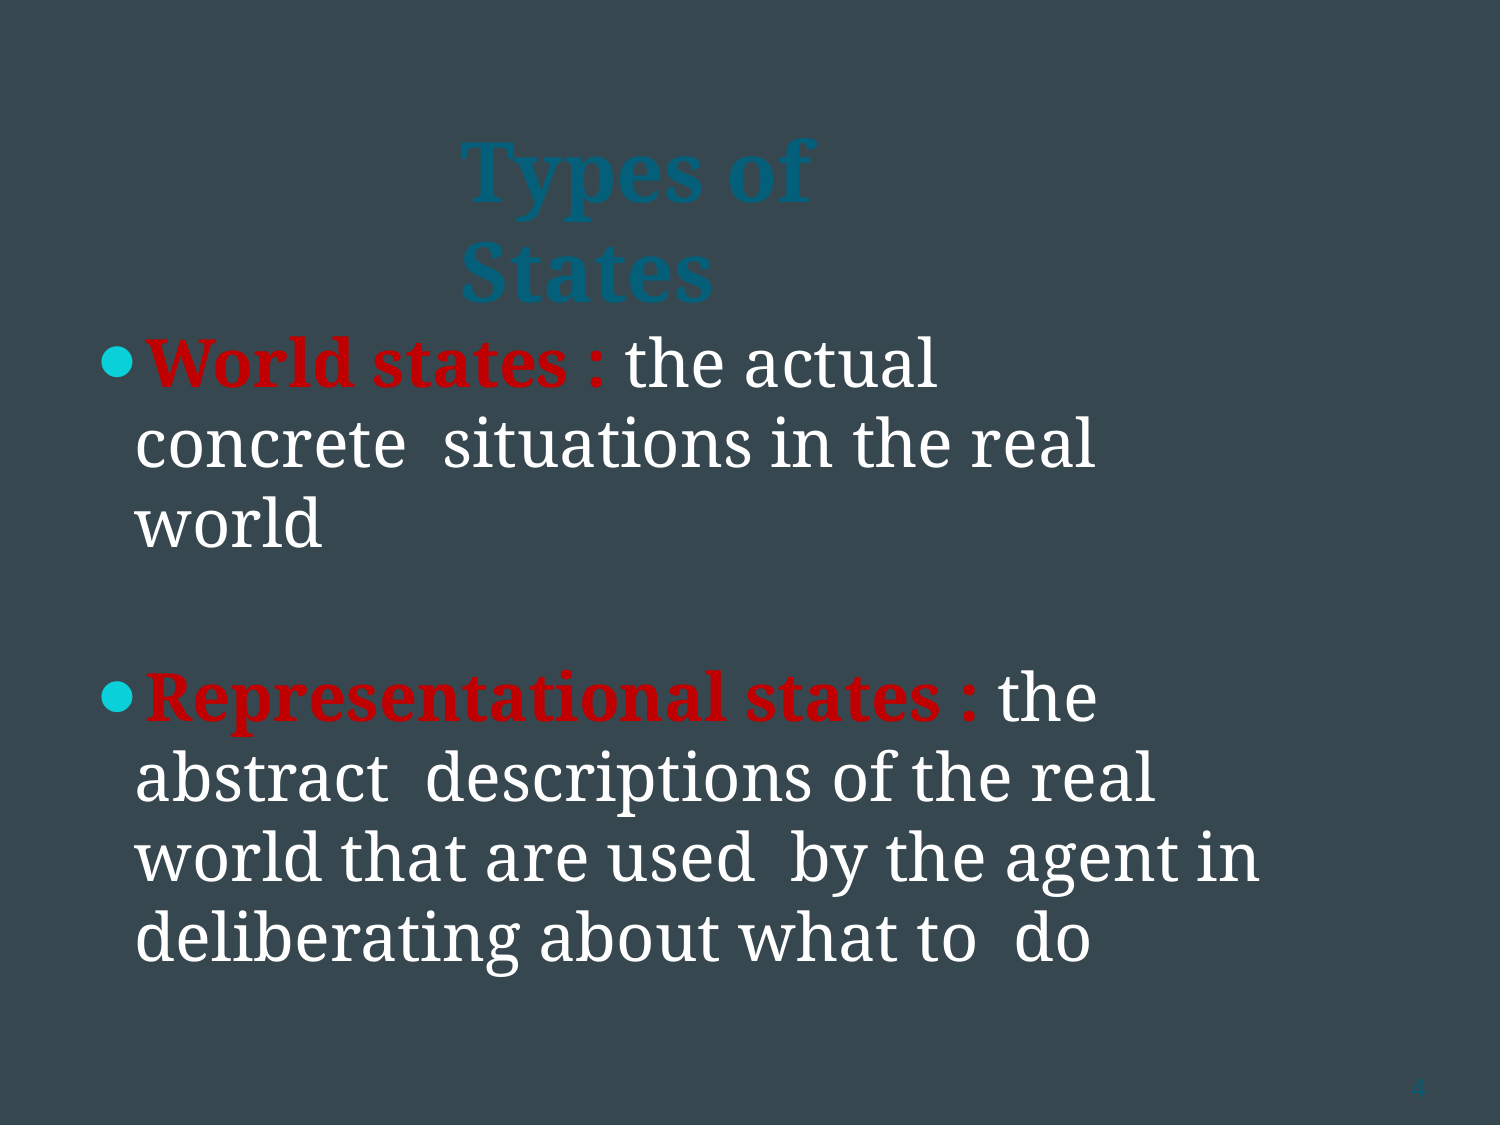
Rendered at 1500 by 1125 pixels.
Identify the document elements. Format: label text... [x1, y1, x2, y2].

title Types of States [458, 117, 1042, 318]
slide_number ‹#› [1391, 1070, 1432, 1125]
text_box World states : the actual concrete situations in the real world Representational states : the abstract descriptions of the real world that are used by the agent in deliberating about what to do [87, 318, 1360, 976]
